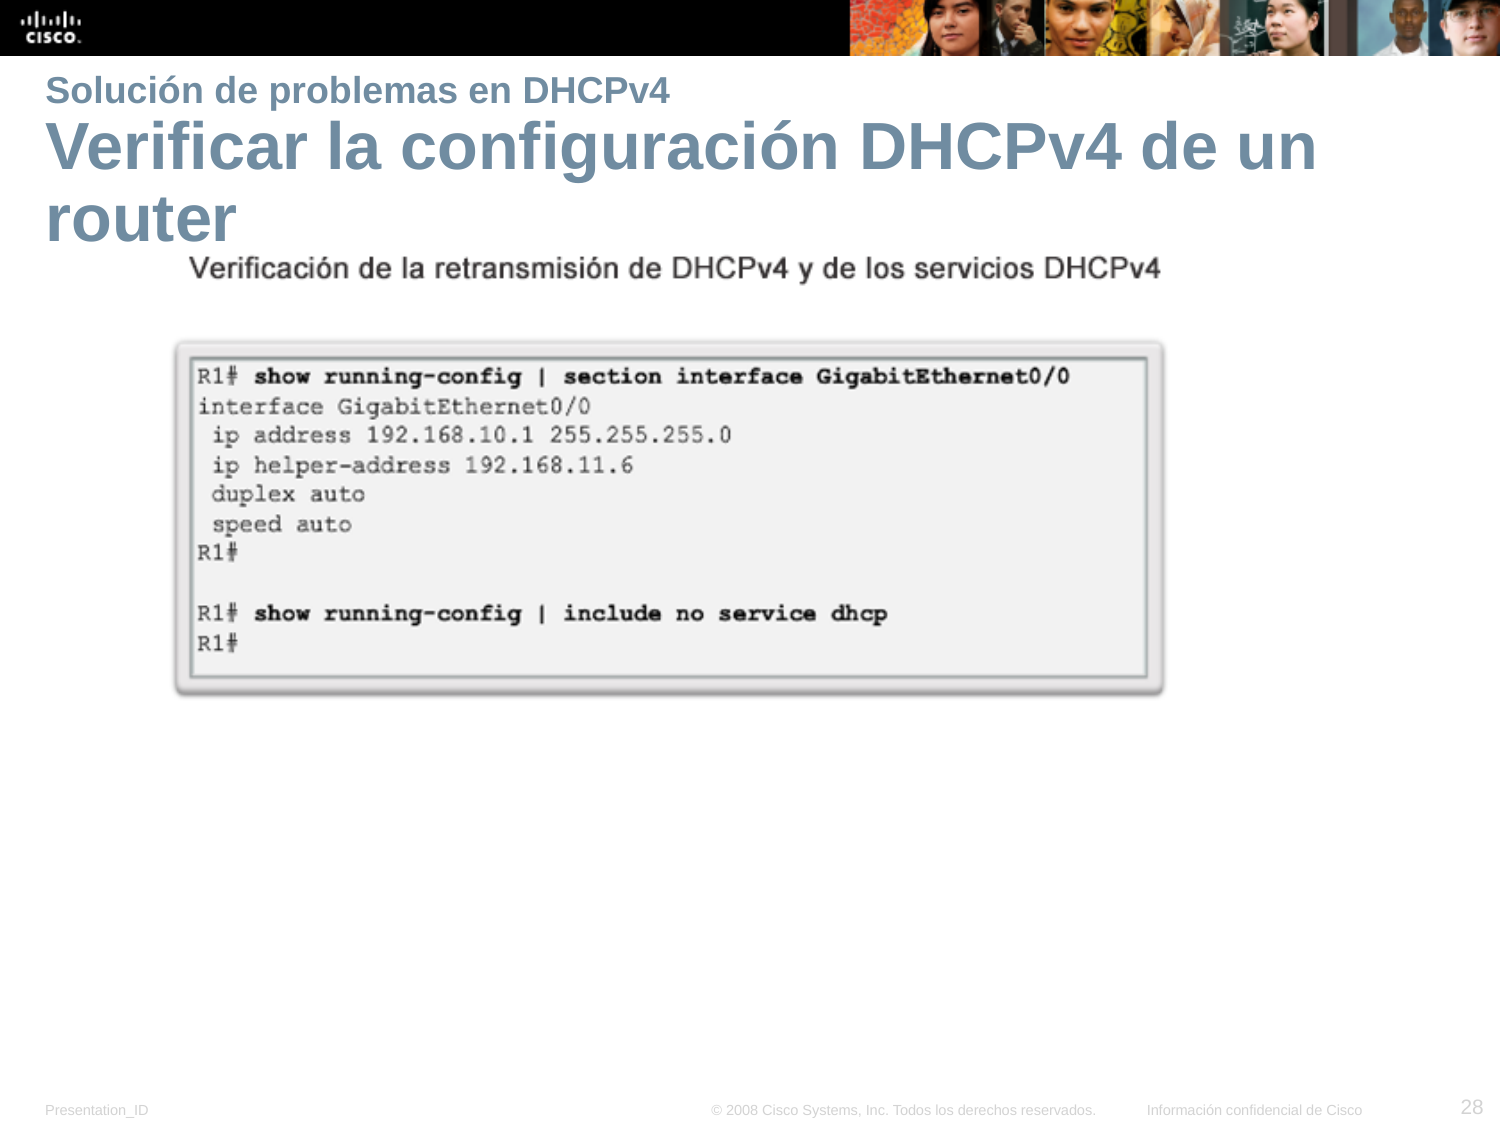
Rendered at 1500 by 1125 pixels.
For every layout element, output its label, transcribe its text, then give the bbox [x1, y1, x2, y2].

picture [0, 0, 1500, 56]
title Solución de problemas en DHCPv4 Verificar la configuración DHCPv4 de un router [31, 64, 1471, 203]
picture [153, 250, 1200, 733]
